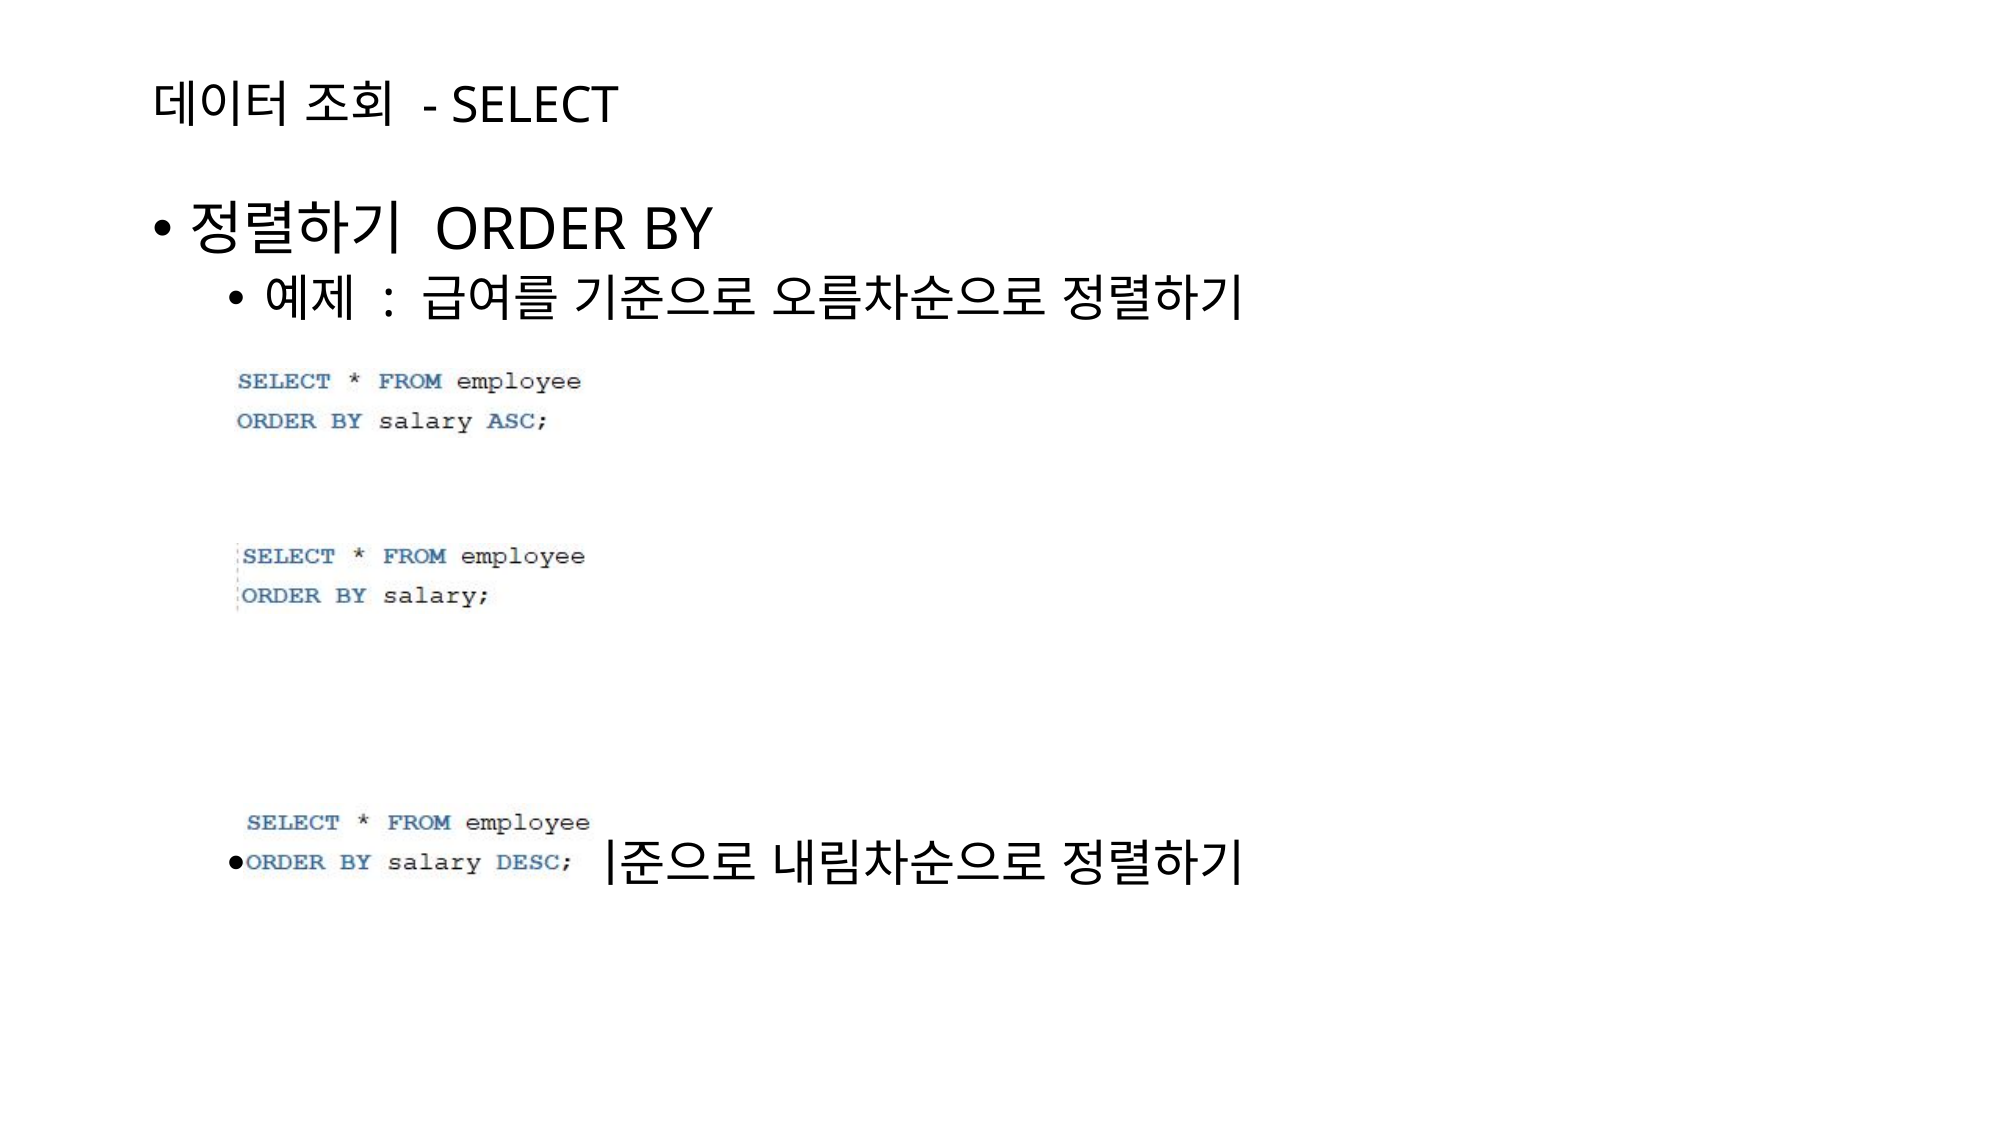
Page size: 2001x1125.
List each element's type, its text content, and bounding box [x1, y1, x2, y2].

picture [234, 543, 594, 614]
picture [243, 803, 602, 887]
title 데이터 조회 - SELECT [137, 59, 744, 153]
list 정렬하기 ORDER BY 예제 : 급여를 기준으로 오름차순으로 정렬하기 예제 : 급여를 기준으로 내림차순으로 정렬하기 [137, 192, 1911, 1082]
picture [234, 368, 612, 438]
